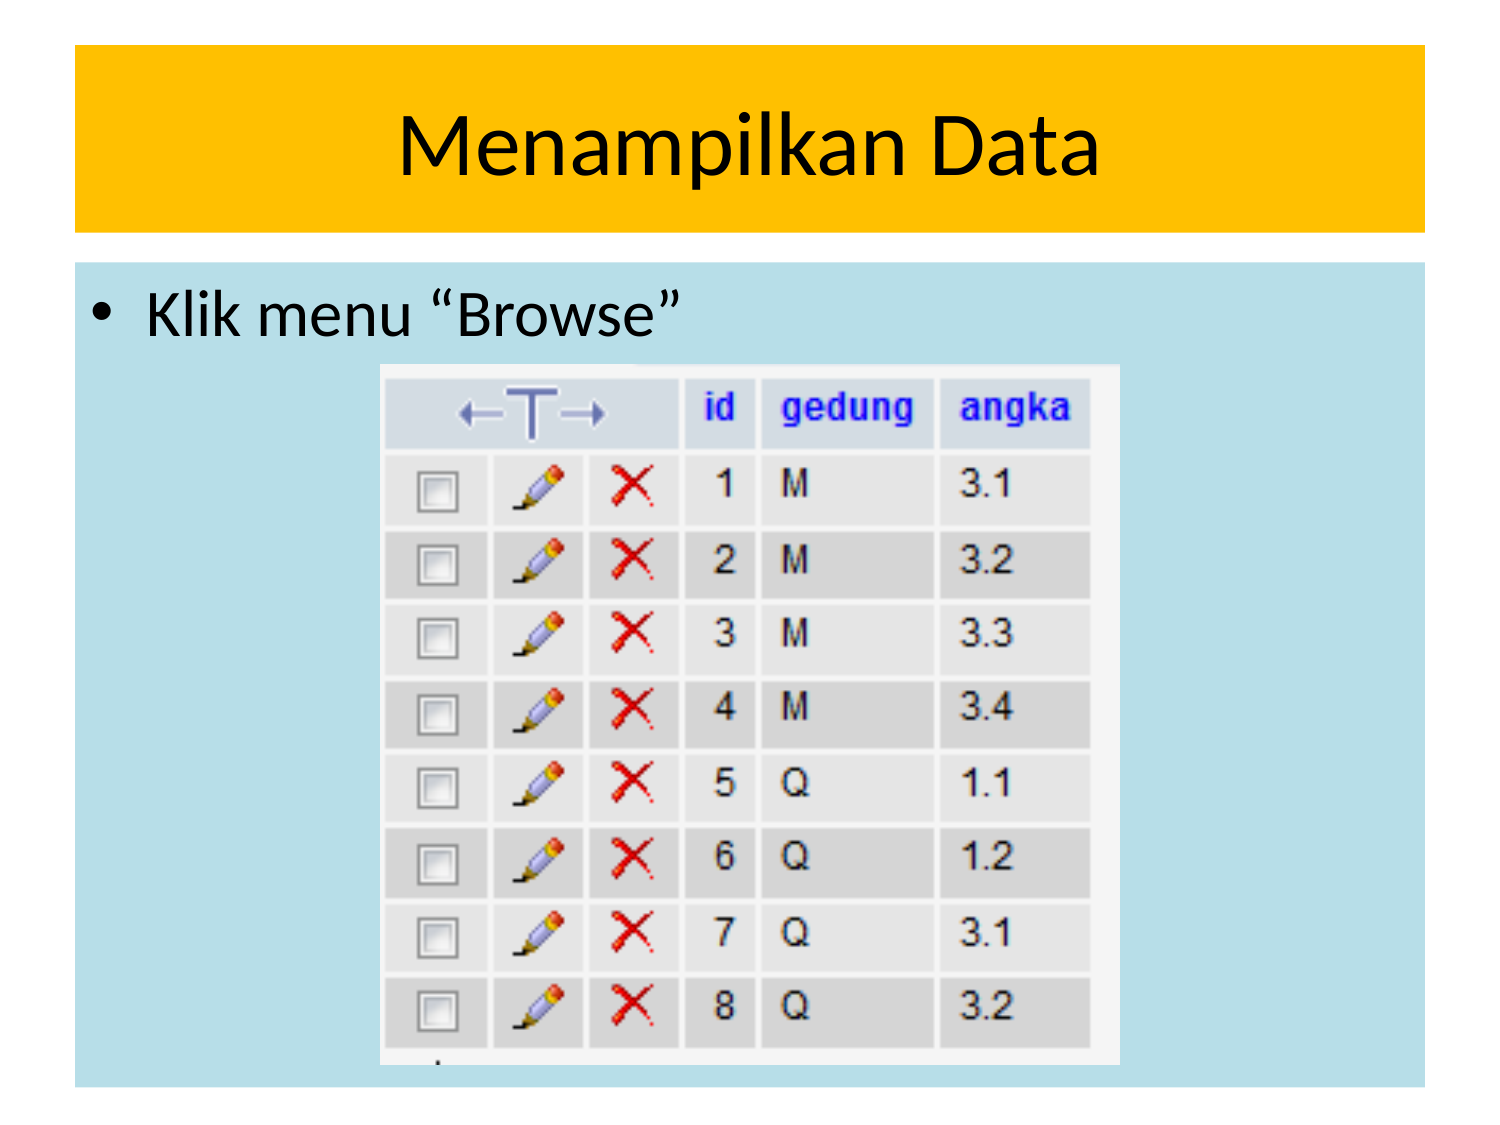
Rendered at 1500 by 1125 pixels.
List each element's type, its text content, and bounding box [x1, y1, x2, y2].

title Menampilkan Data [75, 45, 1425, 233]
list Klik menu “Browse” [75, 262, 1425, 1088]
picture [380, 364, 1120, 1065]
